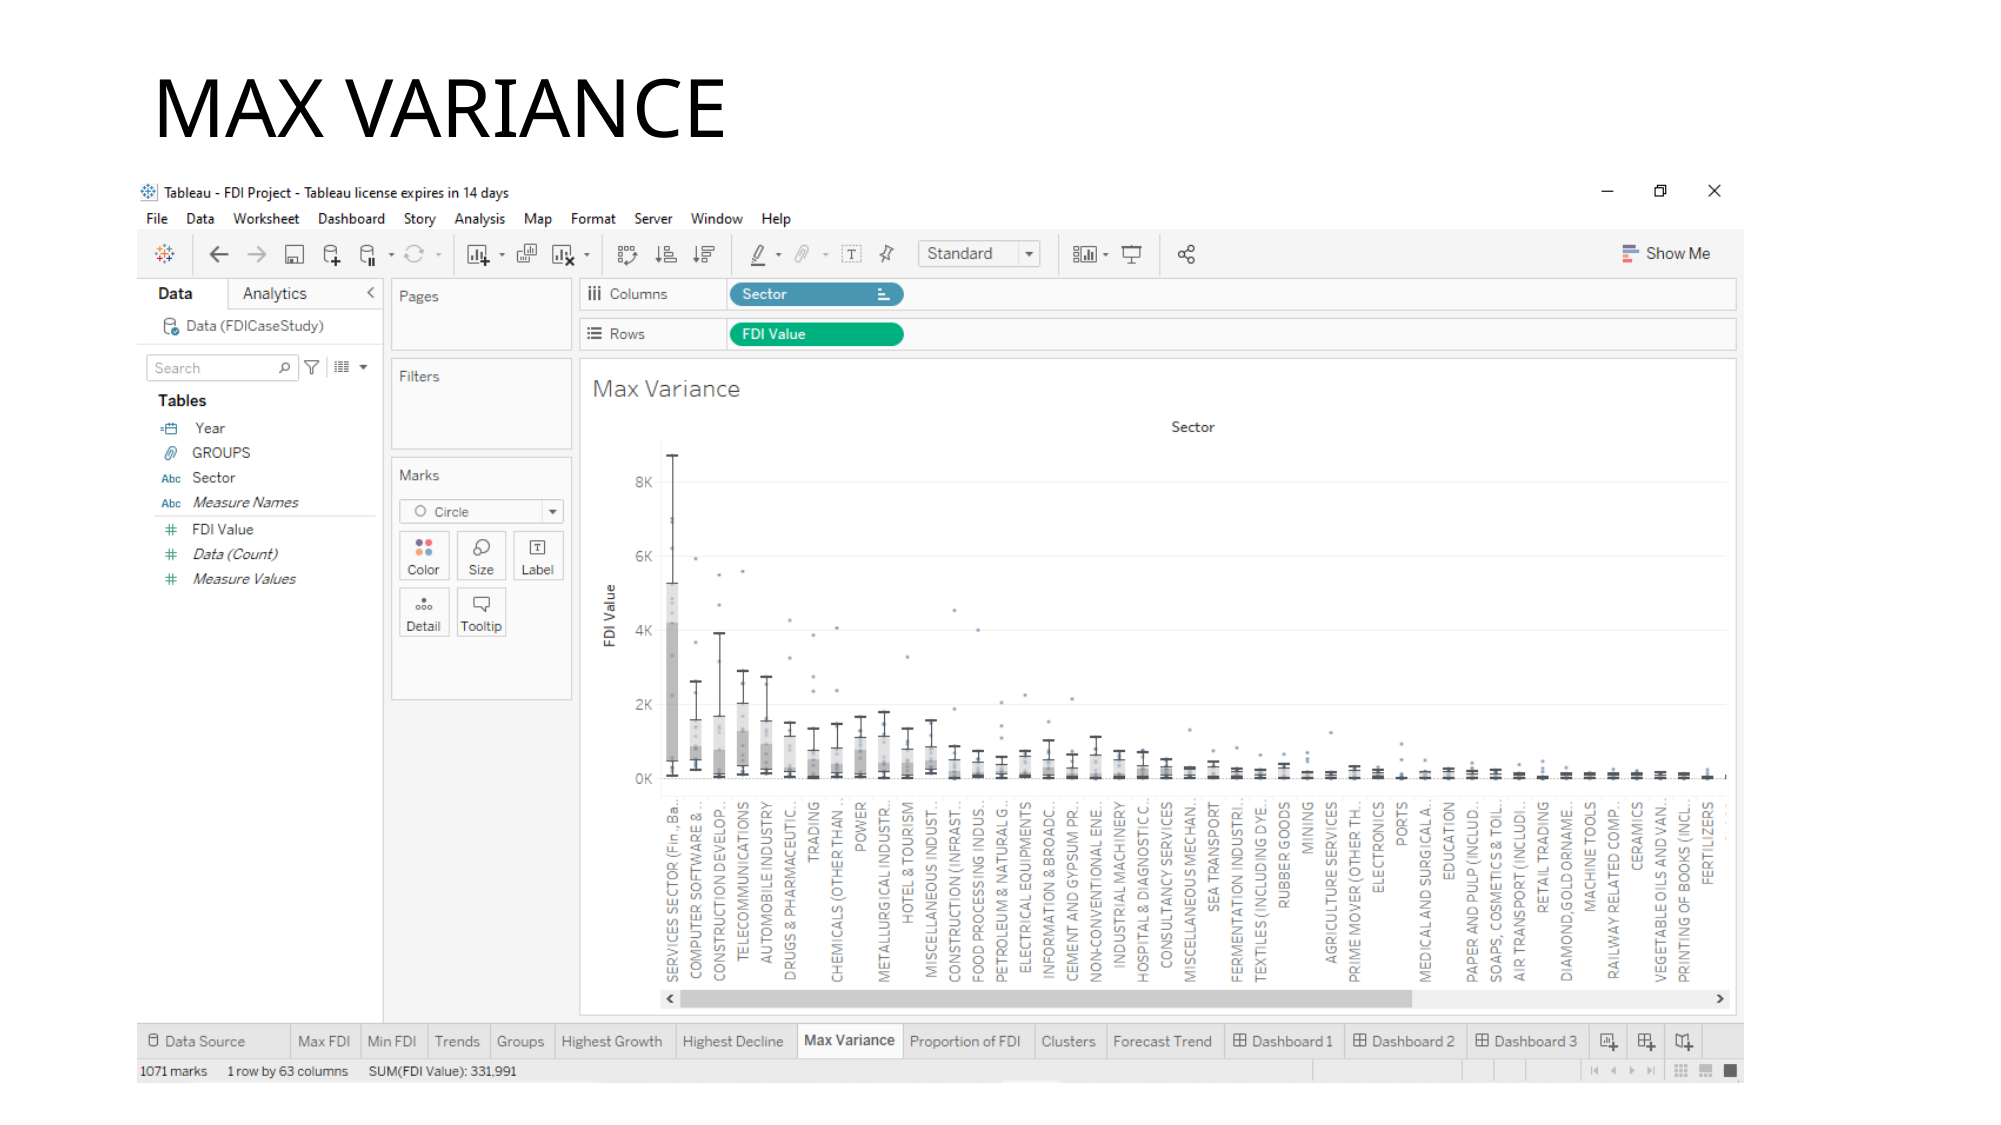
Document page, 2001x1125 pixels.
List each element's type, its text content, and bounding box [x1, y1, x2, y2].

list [137, 179, 1744, 1083]
title MAX VARIANCE [137, 59, 1839, 163]
